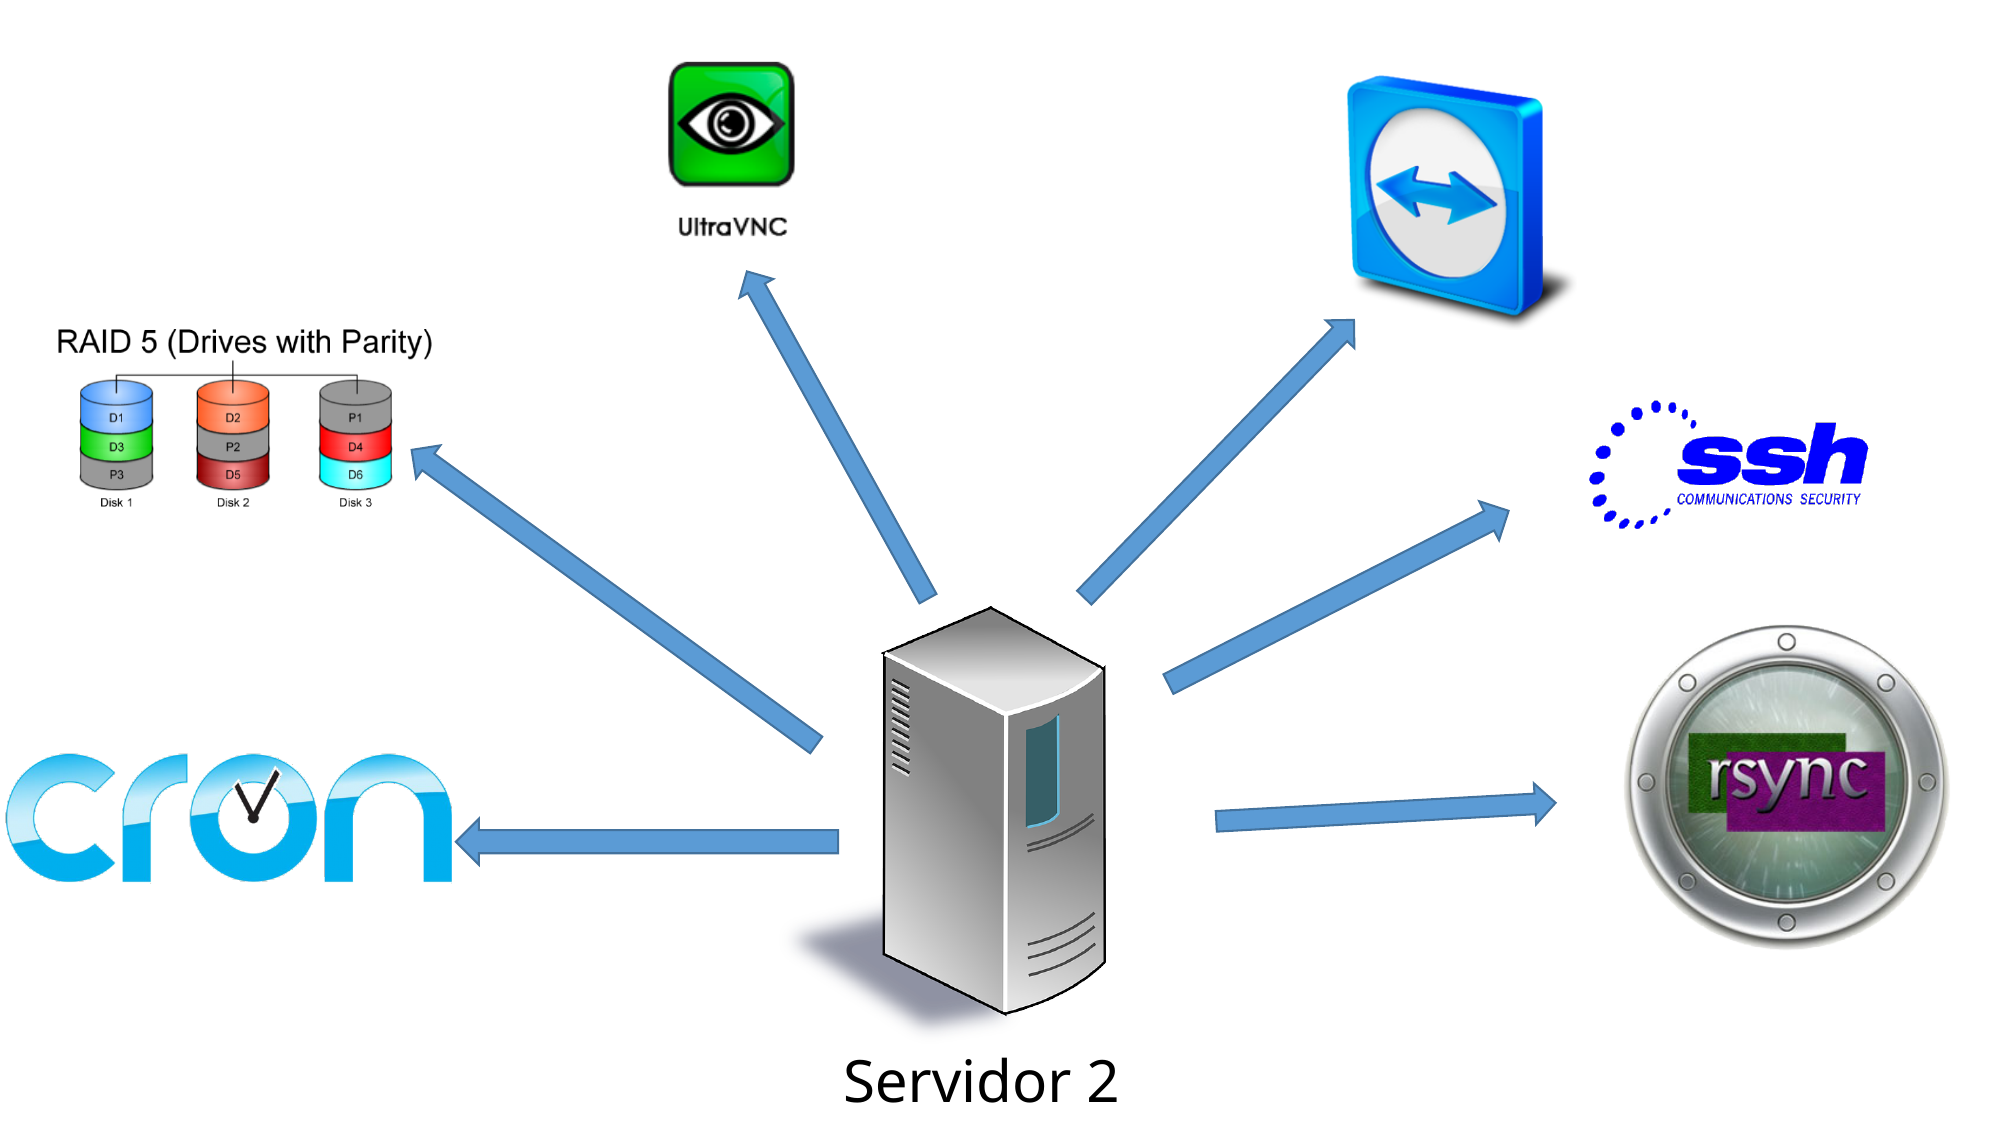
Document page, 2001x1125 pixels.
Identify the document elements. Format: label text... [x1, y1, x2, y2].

picture [1610, 606, 1963, 959]
text_box Servidor 2 [828, 1036, 1207, 1122]
picture [615, 10, 850, 246]
text_box [737, 270, 938, 605]
picture [1582, 397, 1875, 532]
picture [1319, 66, 1583, 331]
picture [0, 329, 555, 507]
text_box [470, 507, 773, 728]
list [773, 606, 1106, 1045]
text_box [1214, 780, 1558, 833]
text_box [456, 816, 773, 868]
text_box [1162, 499, 1510, 696]
picture [1, 743, 456, 894]
text_box [1075, 331, 1356, 606]
